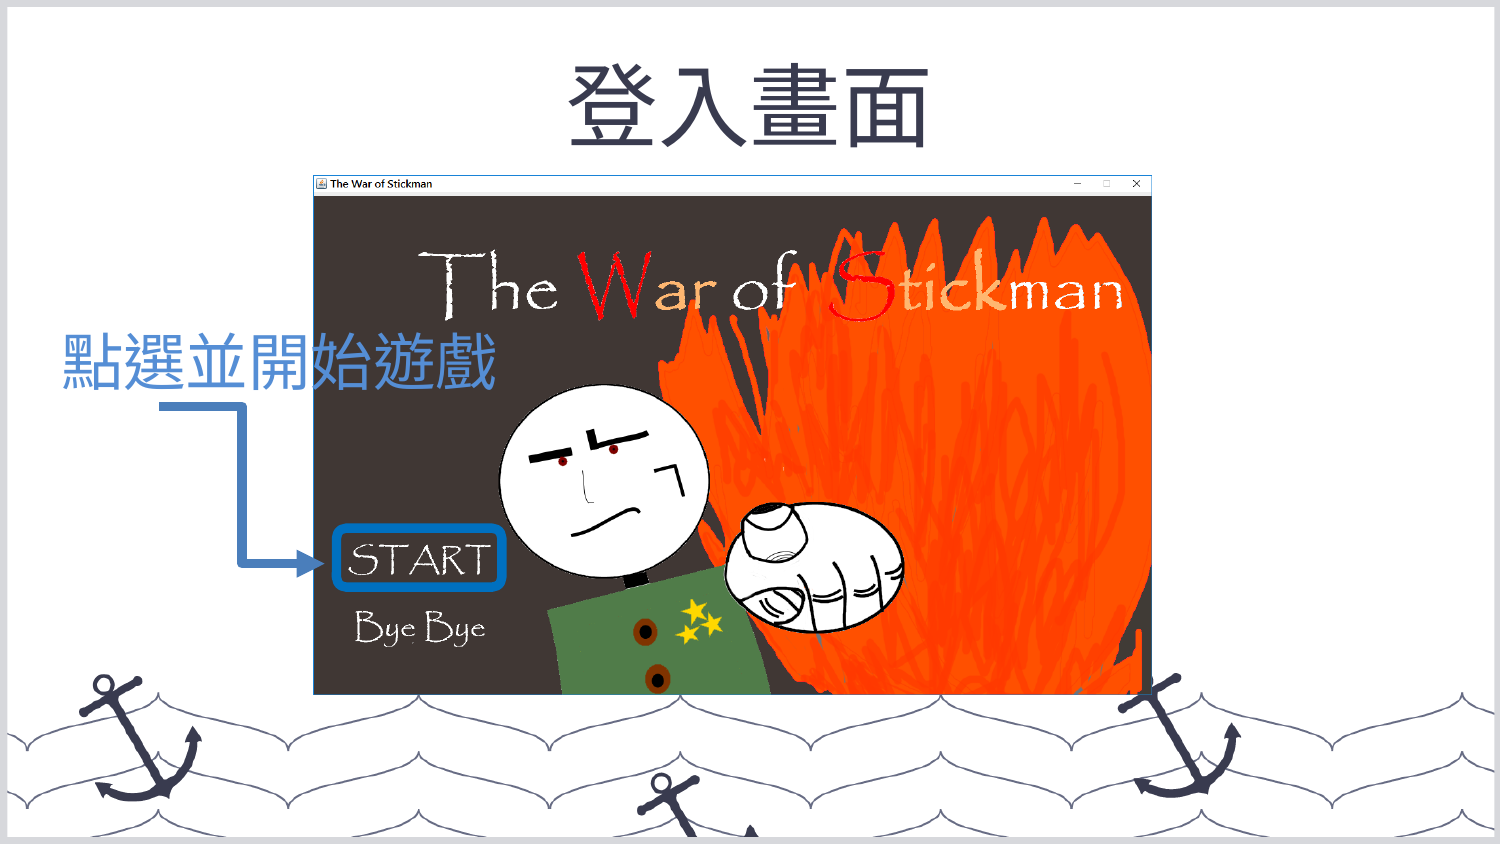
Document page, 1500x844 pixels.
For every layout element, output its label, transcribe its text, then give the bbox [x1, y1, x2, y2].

title 登入畫面 [75, 33, 1425, 175]
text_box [159, 406, 325, 564]
picture [0, 0, 1500, 844]
text_box 點選並開始遊戲 [0, 315, 308, 406]
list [313, 175, 1152, 695]
